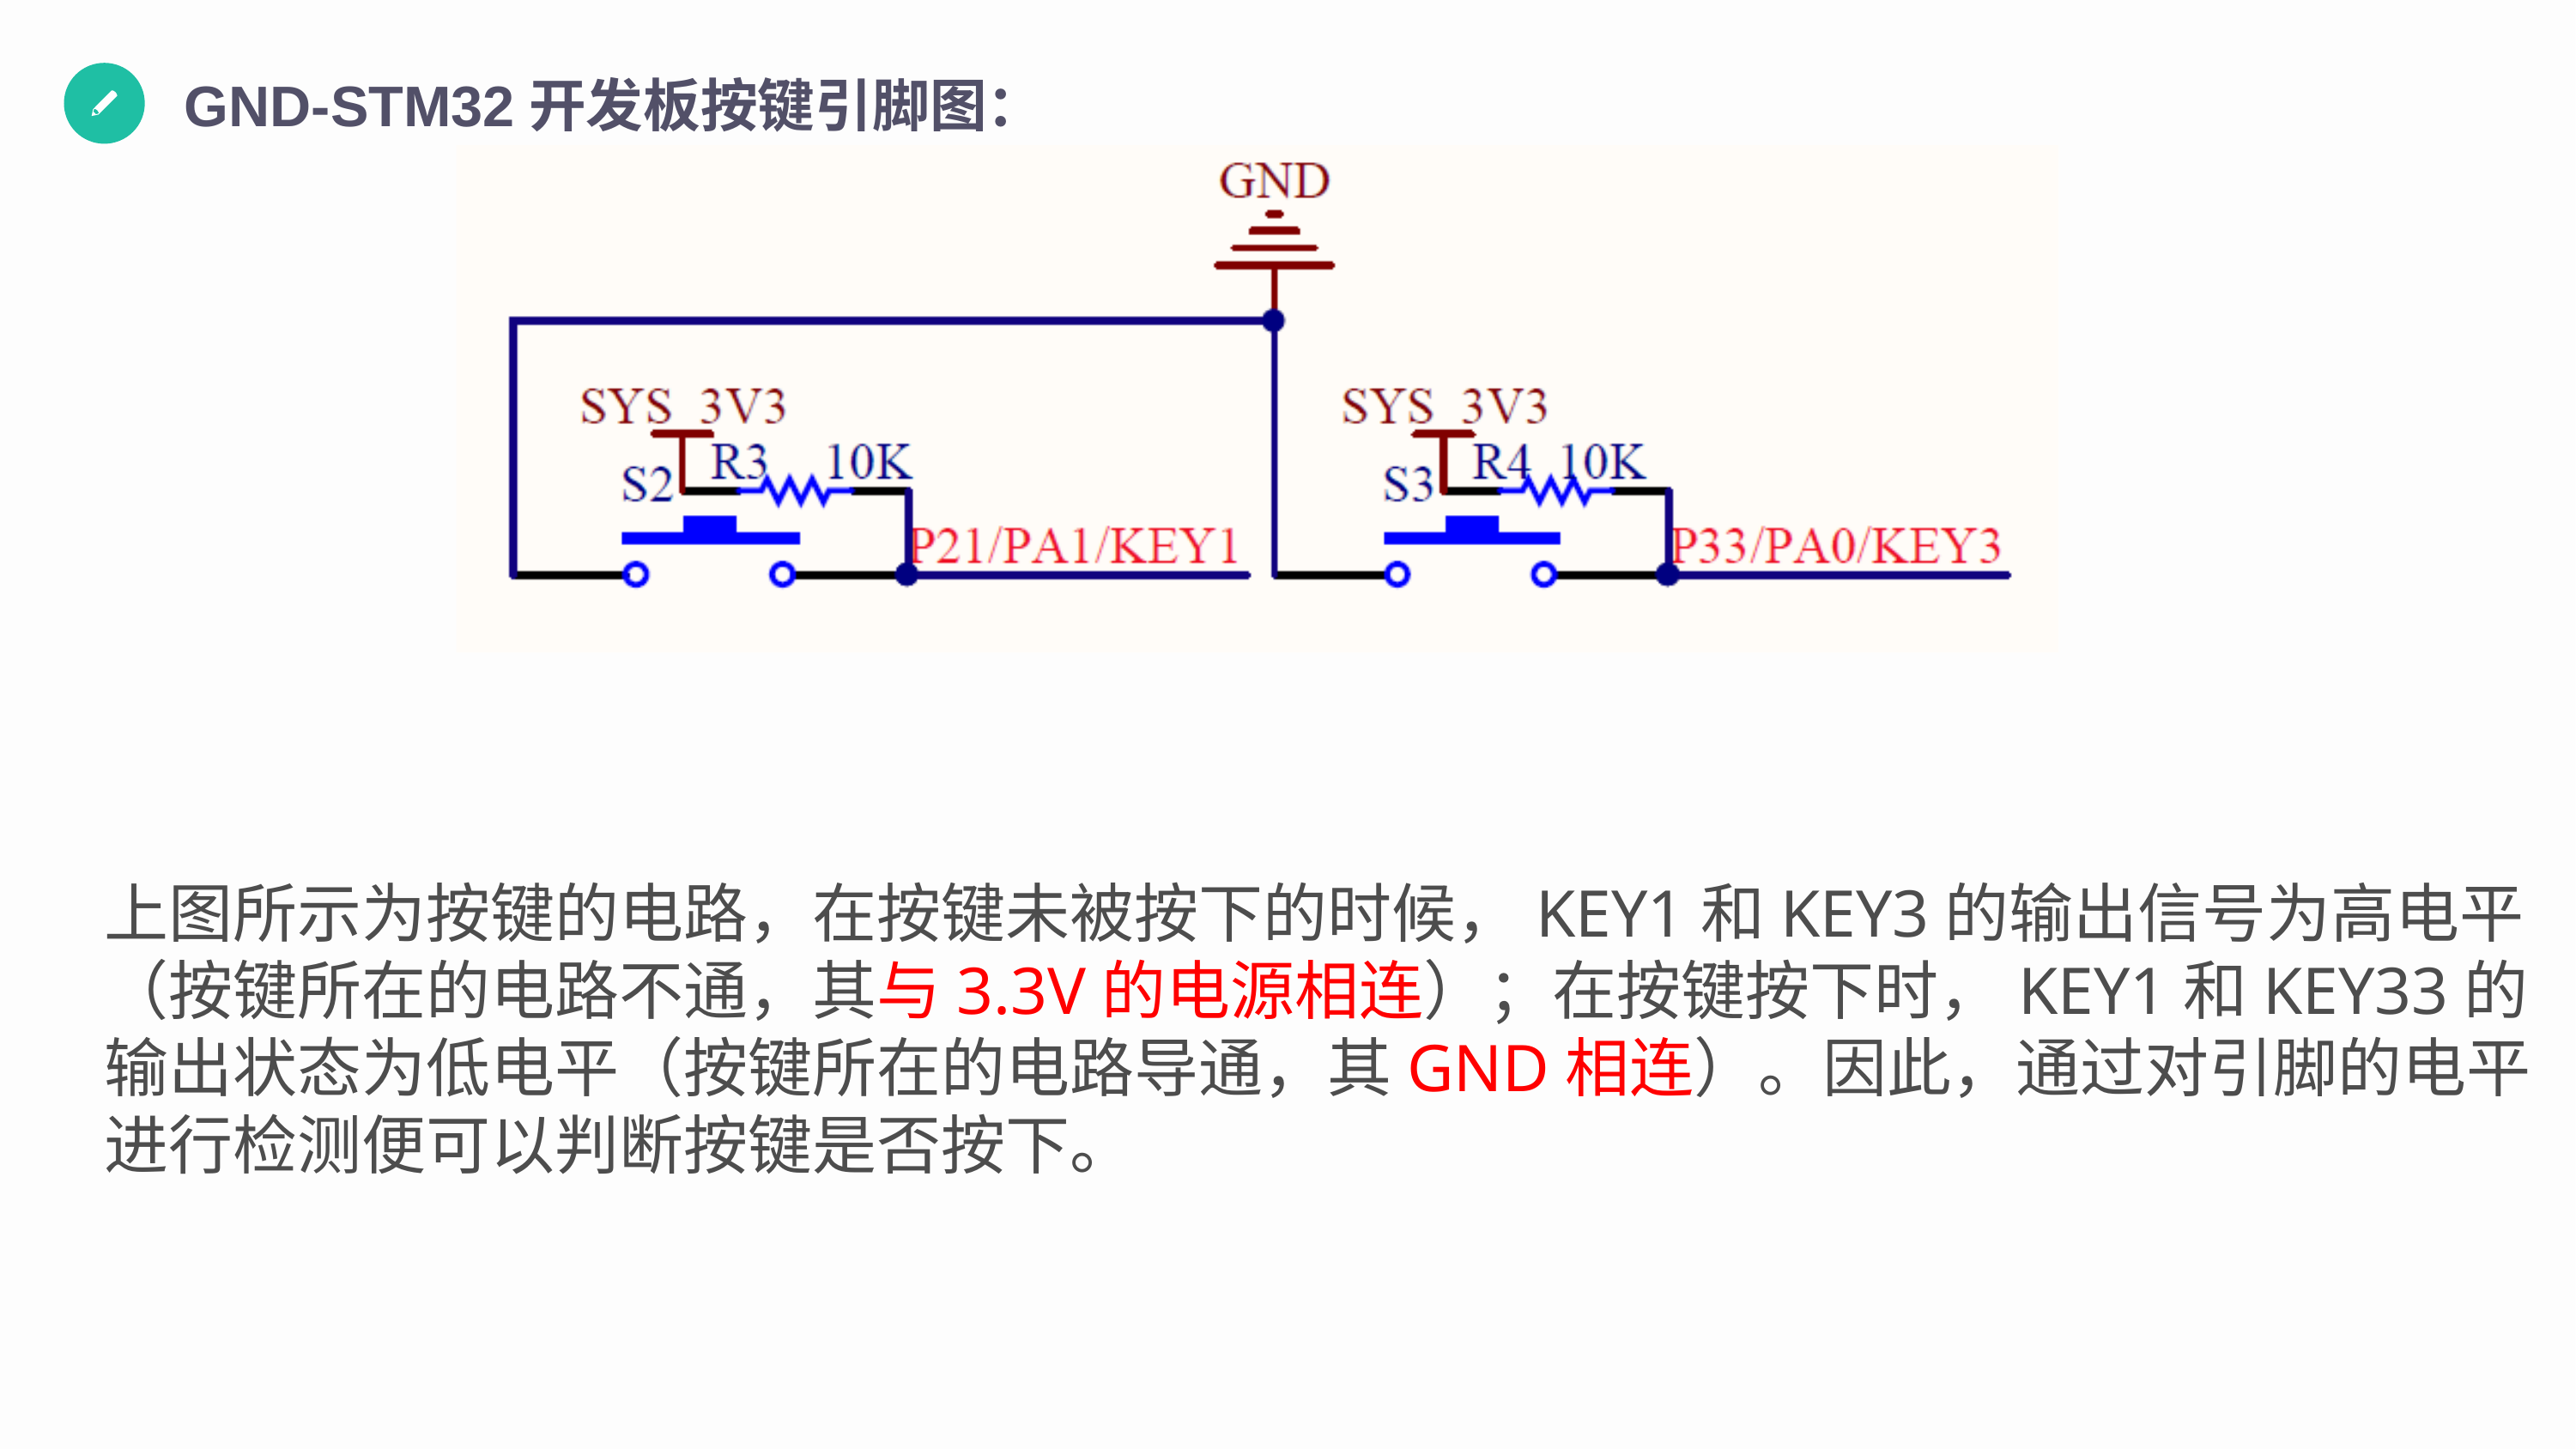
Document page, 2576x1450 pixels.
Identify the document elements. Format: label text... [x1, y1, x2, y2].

picture [456, 145, 2058, 652]
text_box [64, 63, 145, 144]
text_box GND-STM32开发板按键引脚图： [171, 63, 1106, 144]
text_box 上图所示为按键的电路，在按键未被按下的时候，KEY1和KEY3的输出信号为高电平（按键所在的电路不通，其与3.3V的电源相连）；在按键按下时，KEY1和KEY33的输出状态为低电平（按键所在的电路导通，其GND相连）。因此，通过对引脚的电平进行检测便可以判断按键是否按下。 [91, 866, 2554, 1189]
